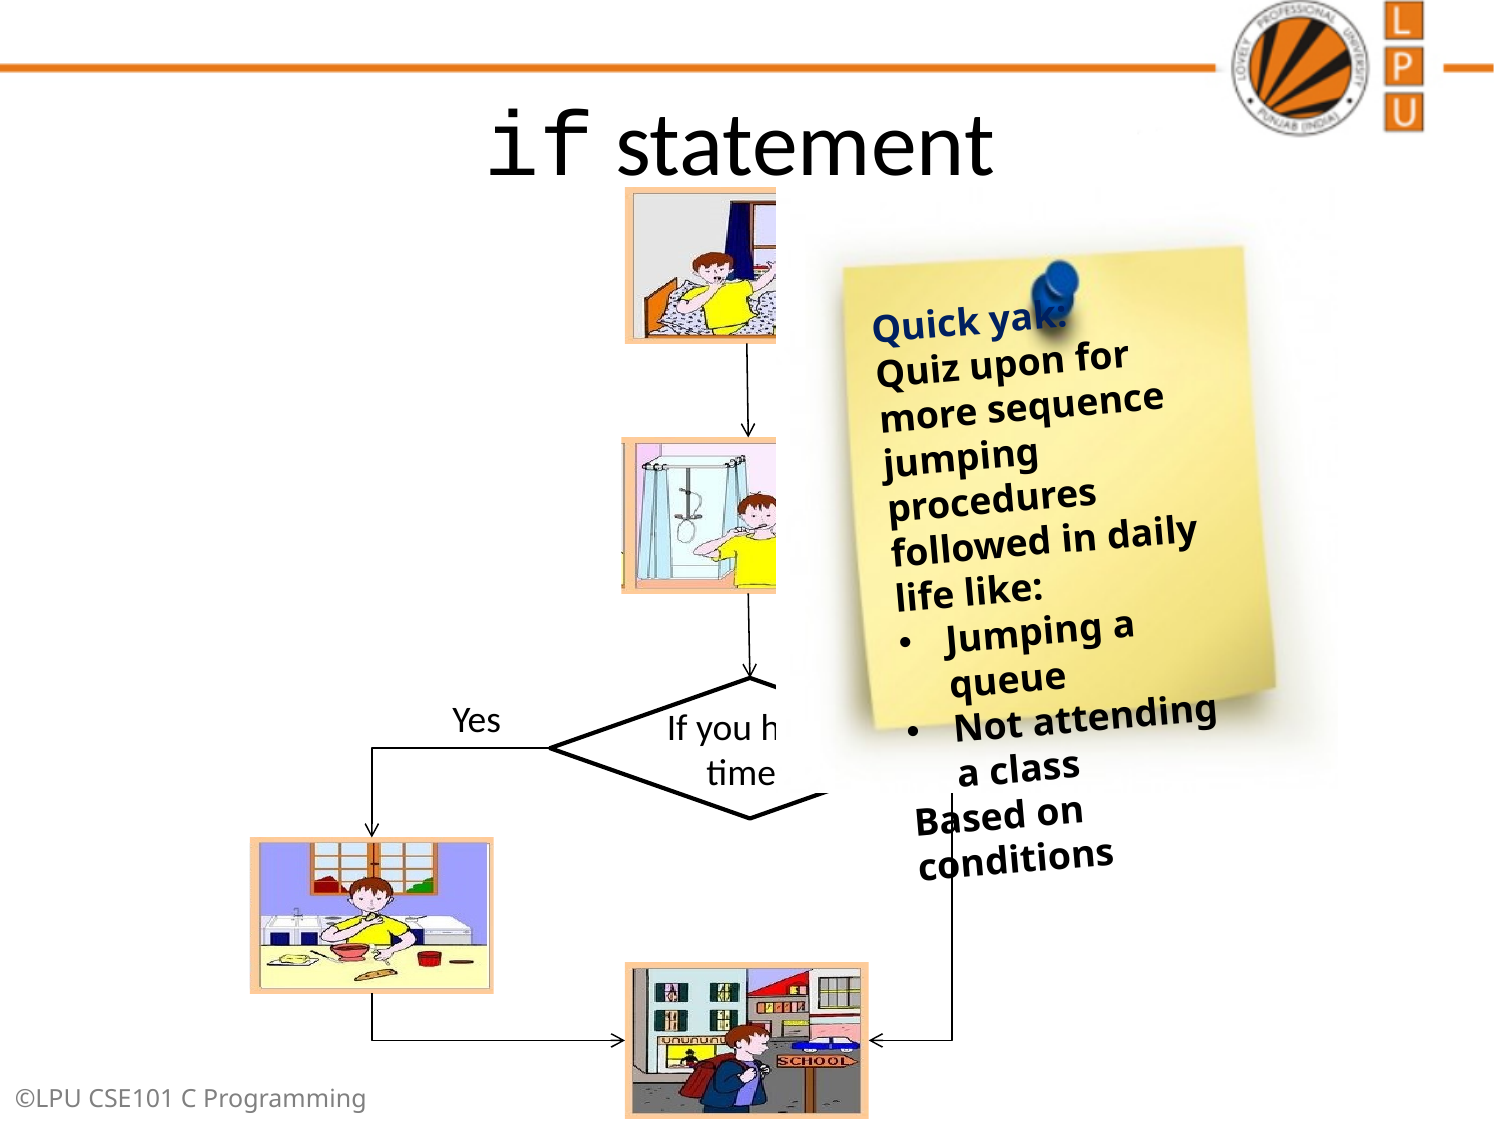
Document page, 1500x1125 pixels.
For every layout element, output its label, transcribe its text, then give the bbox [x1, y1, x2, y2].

title if statement [75, 45, 1425, 233]
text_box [775, 187, 1338, 793]
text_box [249, 187, 1063, 1119]
picture [0, 0, 1497, 155]
